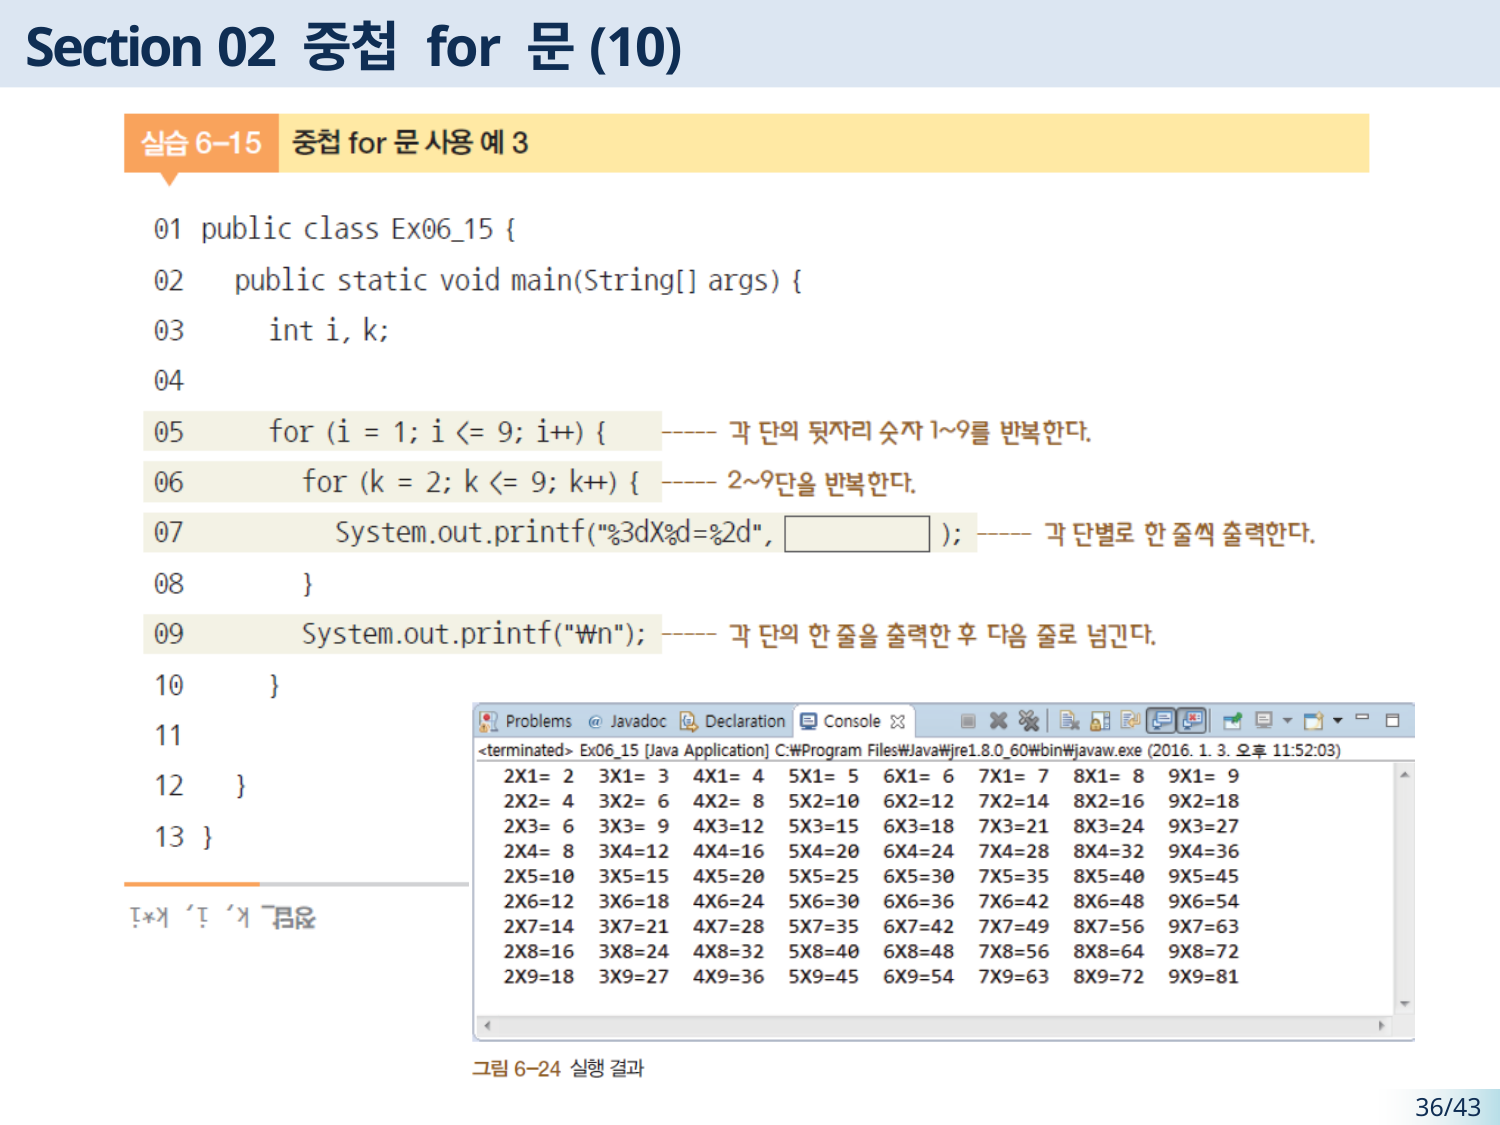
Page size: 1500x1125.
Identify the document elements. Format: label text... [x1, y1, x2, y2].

title Section 02 중첩 for 문(10) [10, 5, 1288, 84]
picture [469, 698, 1415, 1082]
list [120, 110, 1374, 954]
picture [114, 891, 328, 948]
